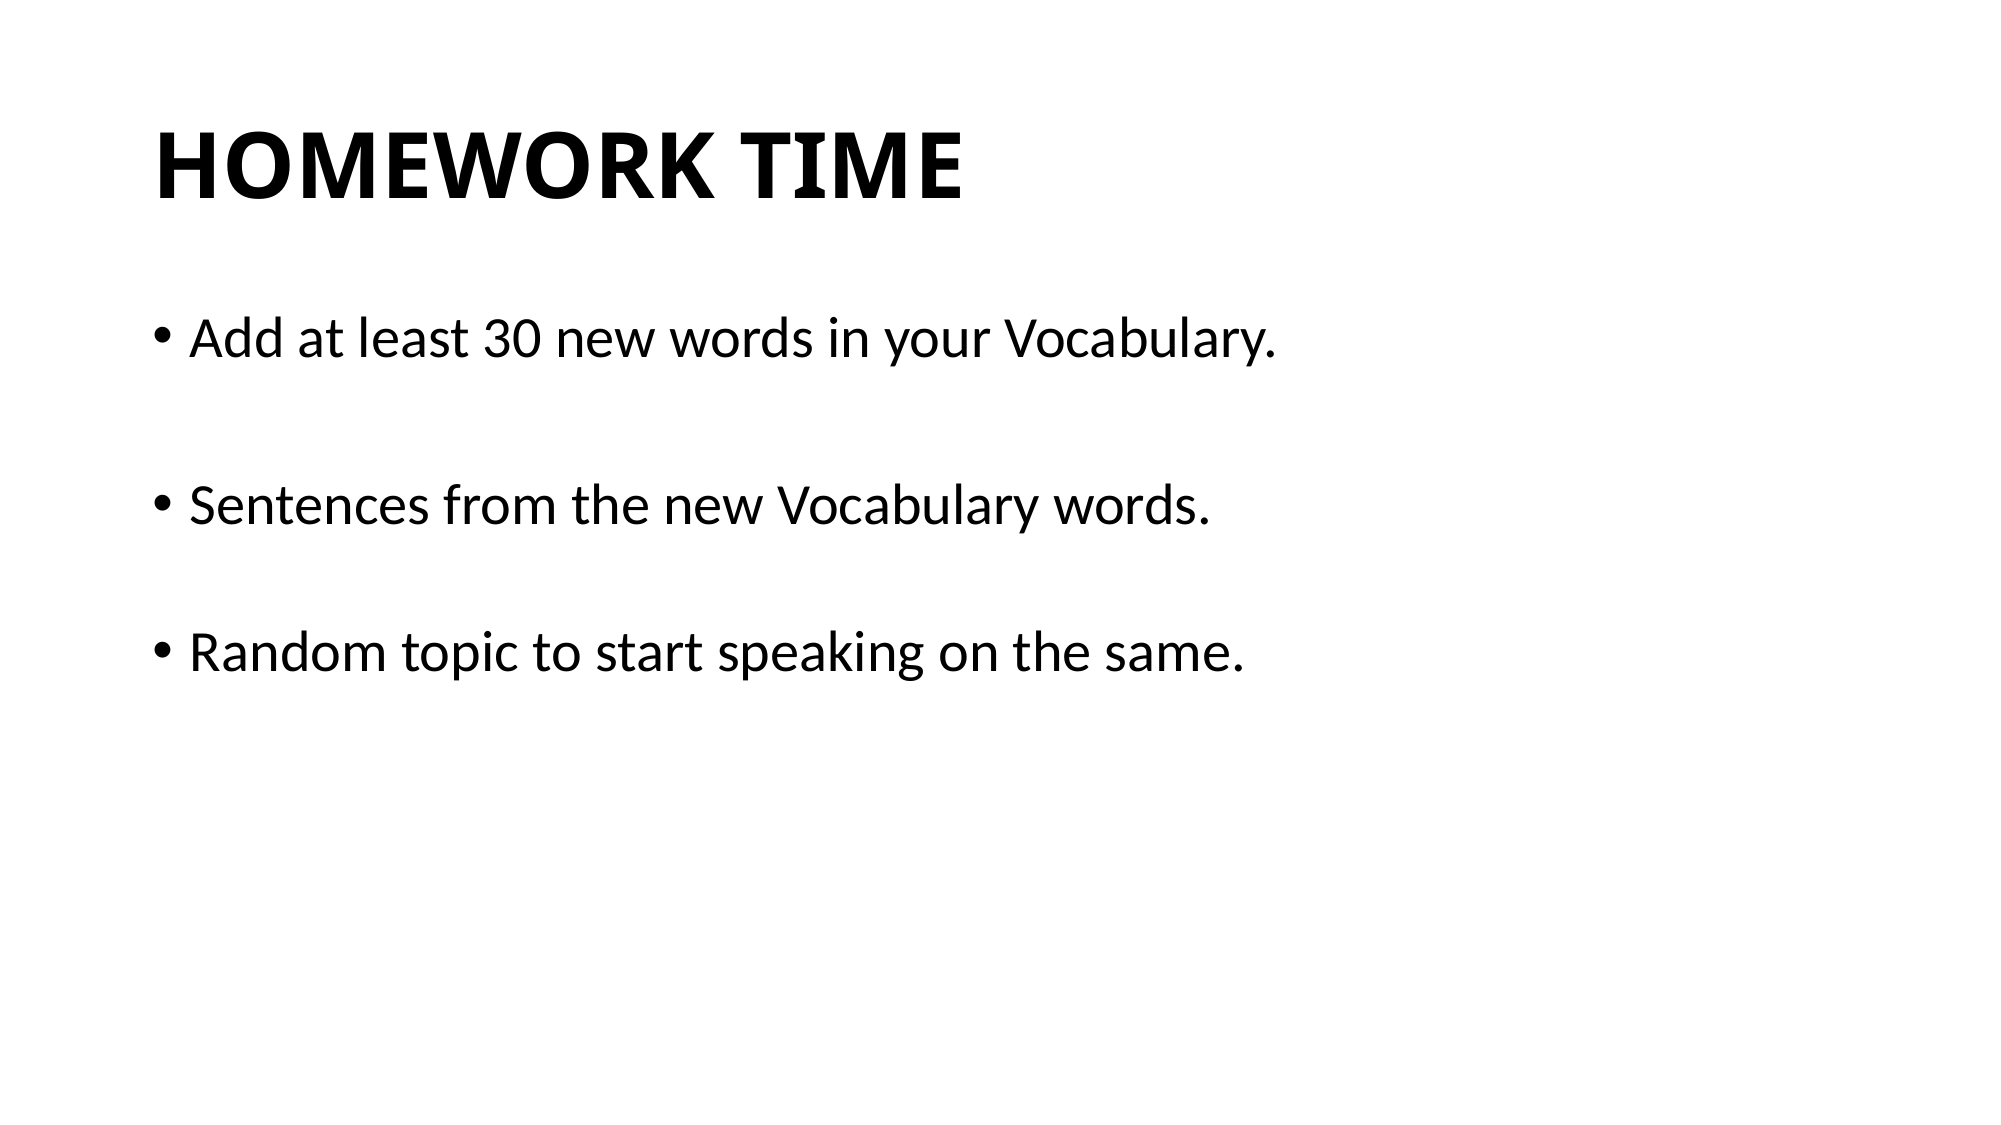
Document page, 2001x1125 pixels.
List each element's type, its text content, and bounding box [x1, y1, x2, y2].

title HOMEWORK TIME [137, 59, 1863, 278]
list Add at least 30 new words in your Vocabulary. Sentences from the new Vocabulary words. Random topic to start speaking on the same. [137, 299, 1863, 1014]
